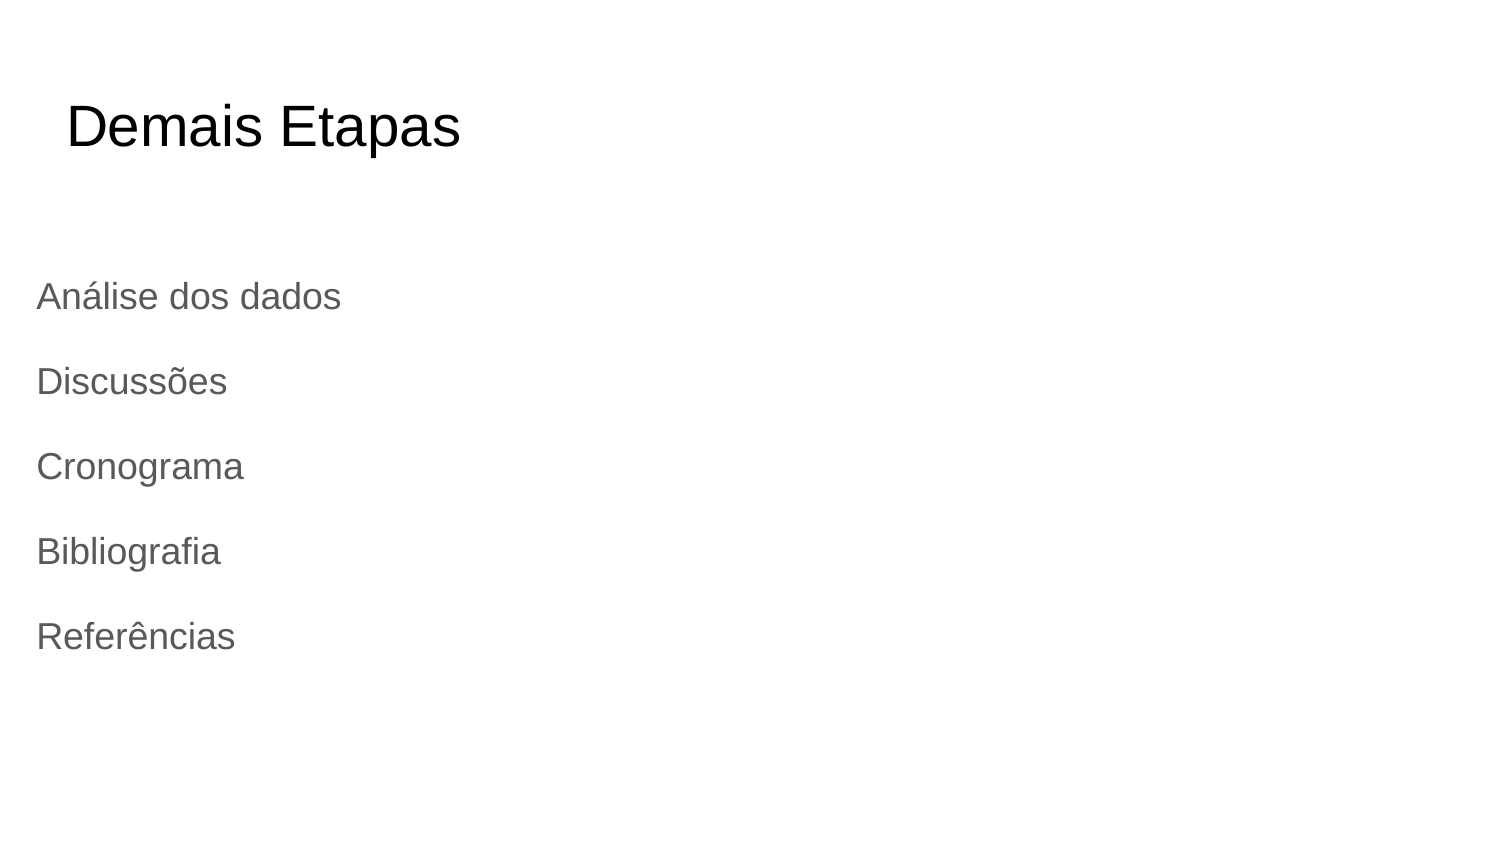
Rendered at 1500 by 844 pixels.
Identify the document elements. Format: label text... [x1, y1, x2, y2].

title Demais Etapas [51, 72, 1449, 167]
list Análise dos dados Discussões Cronograma Bibliografia Referências [21, 249, 1419, 754]
